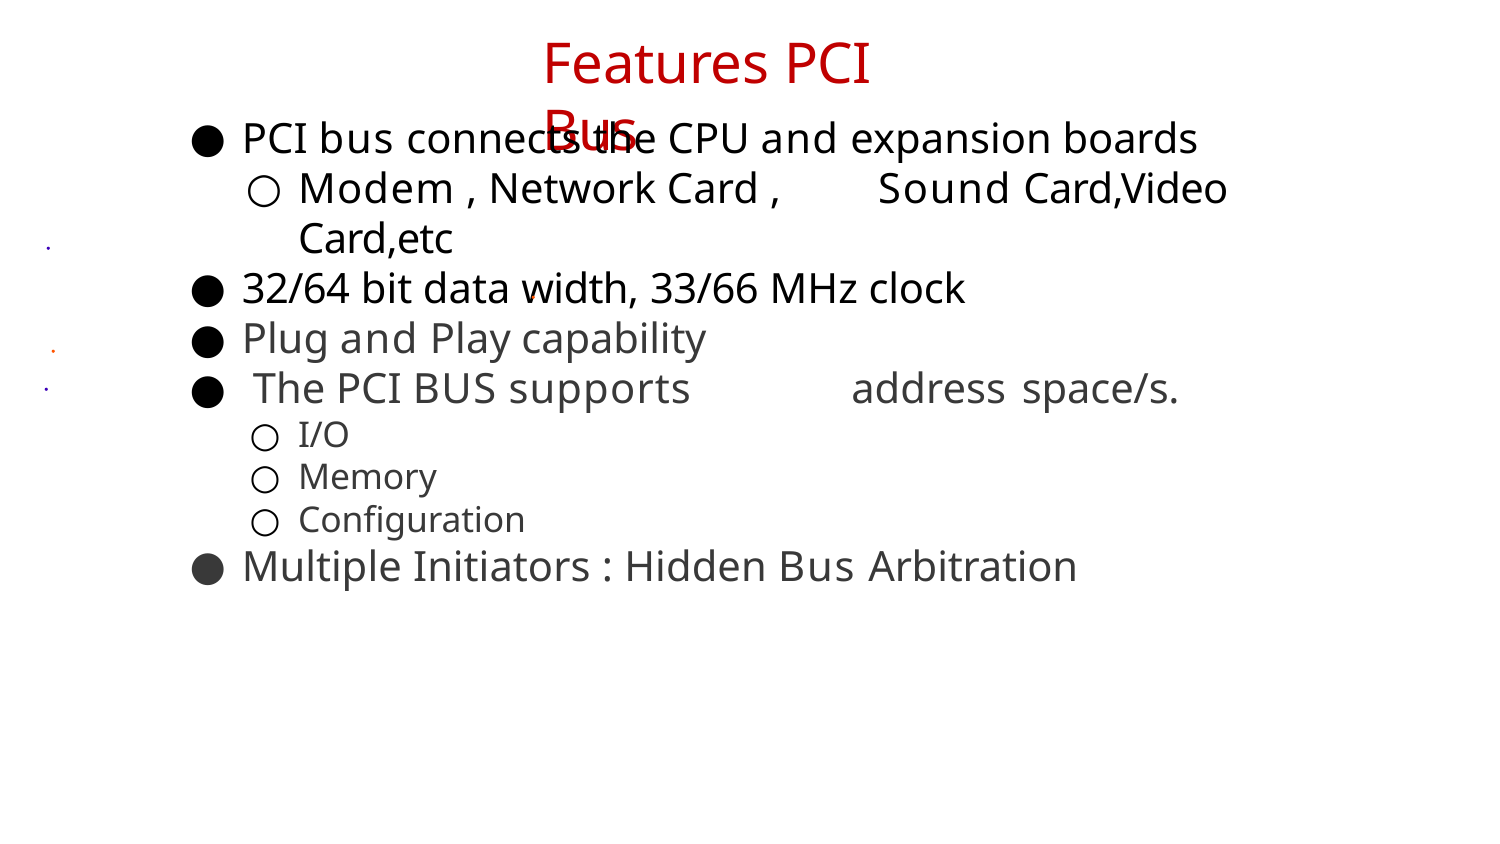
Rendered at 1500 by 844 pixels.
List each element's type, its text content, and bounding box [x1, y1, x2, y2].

text_box PCI bus connects the CPU and expansion boards Modem , Network Card , Sound Card,Video Card,etc 32/64 bit data width, 33/66 MHz clock Plug and Play capability The PCI BUS supports address space/s. I/O Memory Configuration Multiple Initiators : Hidden Bus Arbitration [187, 109, 1265, 590]
title Features PCI Bus [540, 24, 954, 109]
